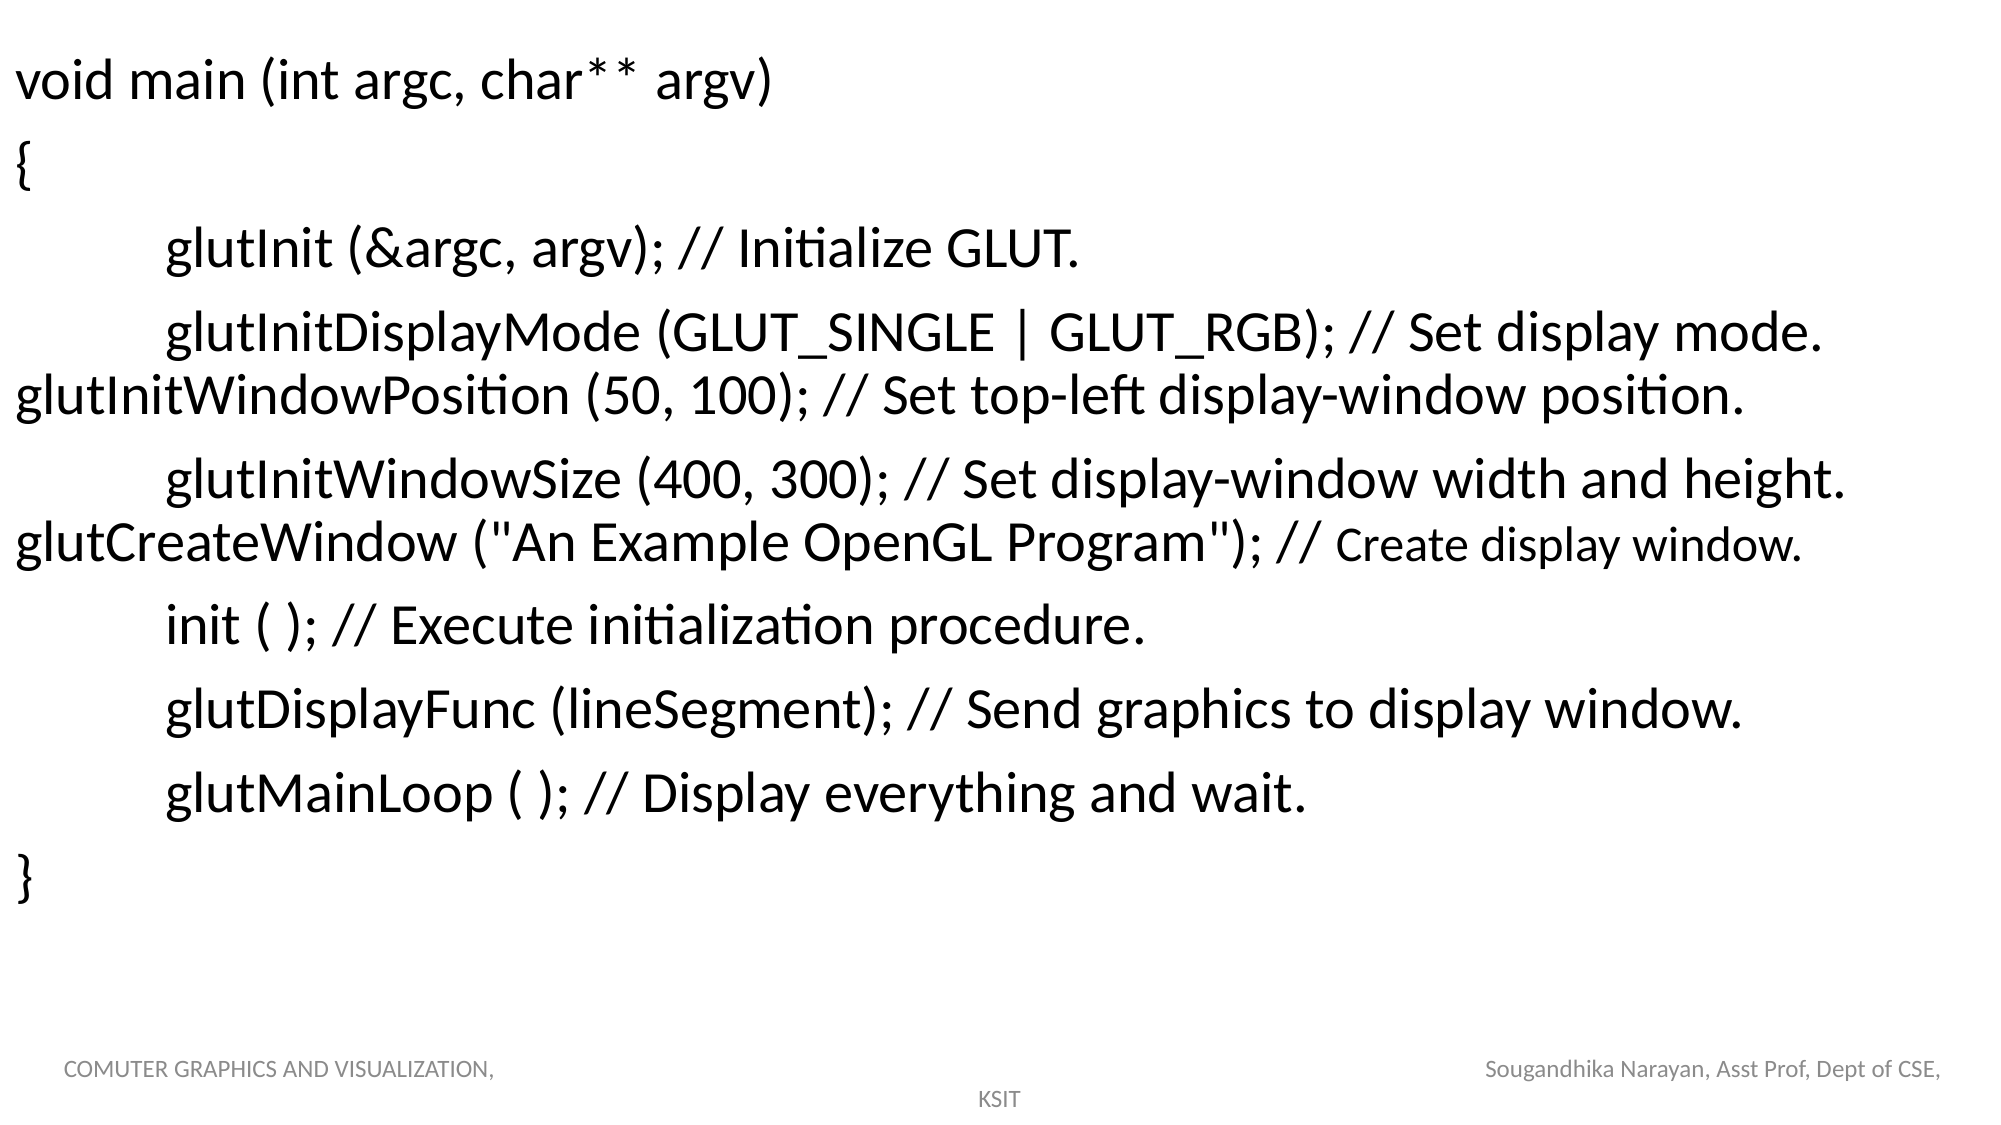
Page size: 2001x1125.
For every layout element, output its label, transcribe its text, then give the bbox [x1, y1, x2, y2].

list void main (int argc, char** argv) { glutInit (&argc, argv); // Initialize GLUT. glutInitDisplayMode (GLUT_SINGLE | GLUT_RGB); // Set display mode. glutInitWindowPosition (50, 100); // Set top-left display-window position. glutInitWindowSize (400, 300); // Set display-window width and height. glutCreateWindow ("An Example OpenGL Program"); // Create display window. init ( ); // Execute initialization procedure. glutDisplayFunc (lineSegment); // Send graphics to display window. glutMainLoop ( ); // Display everything and wait. } [0, 42, 1985, 1014]
footer COMUTER GRAPHICS AND VISUALIZATION, Sougandhika Narayan, Asst Prof, Dept of CSE, KSIT [26, 1065, 1985, 1100]
